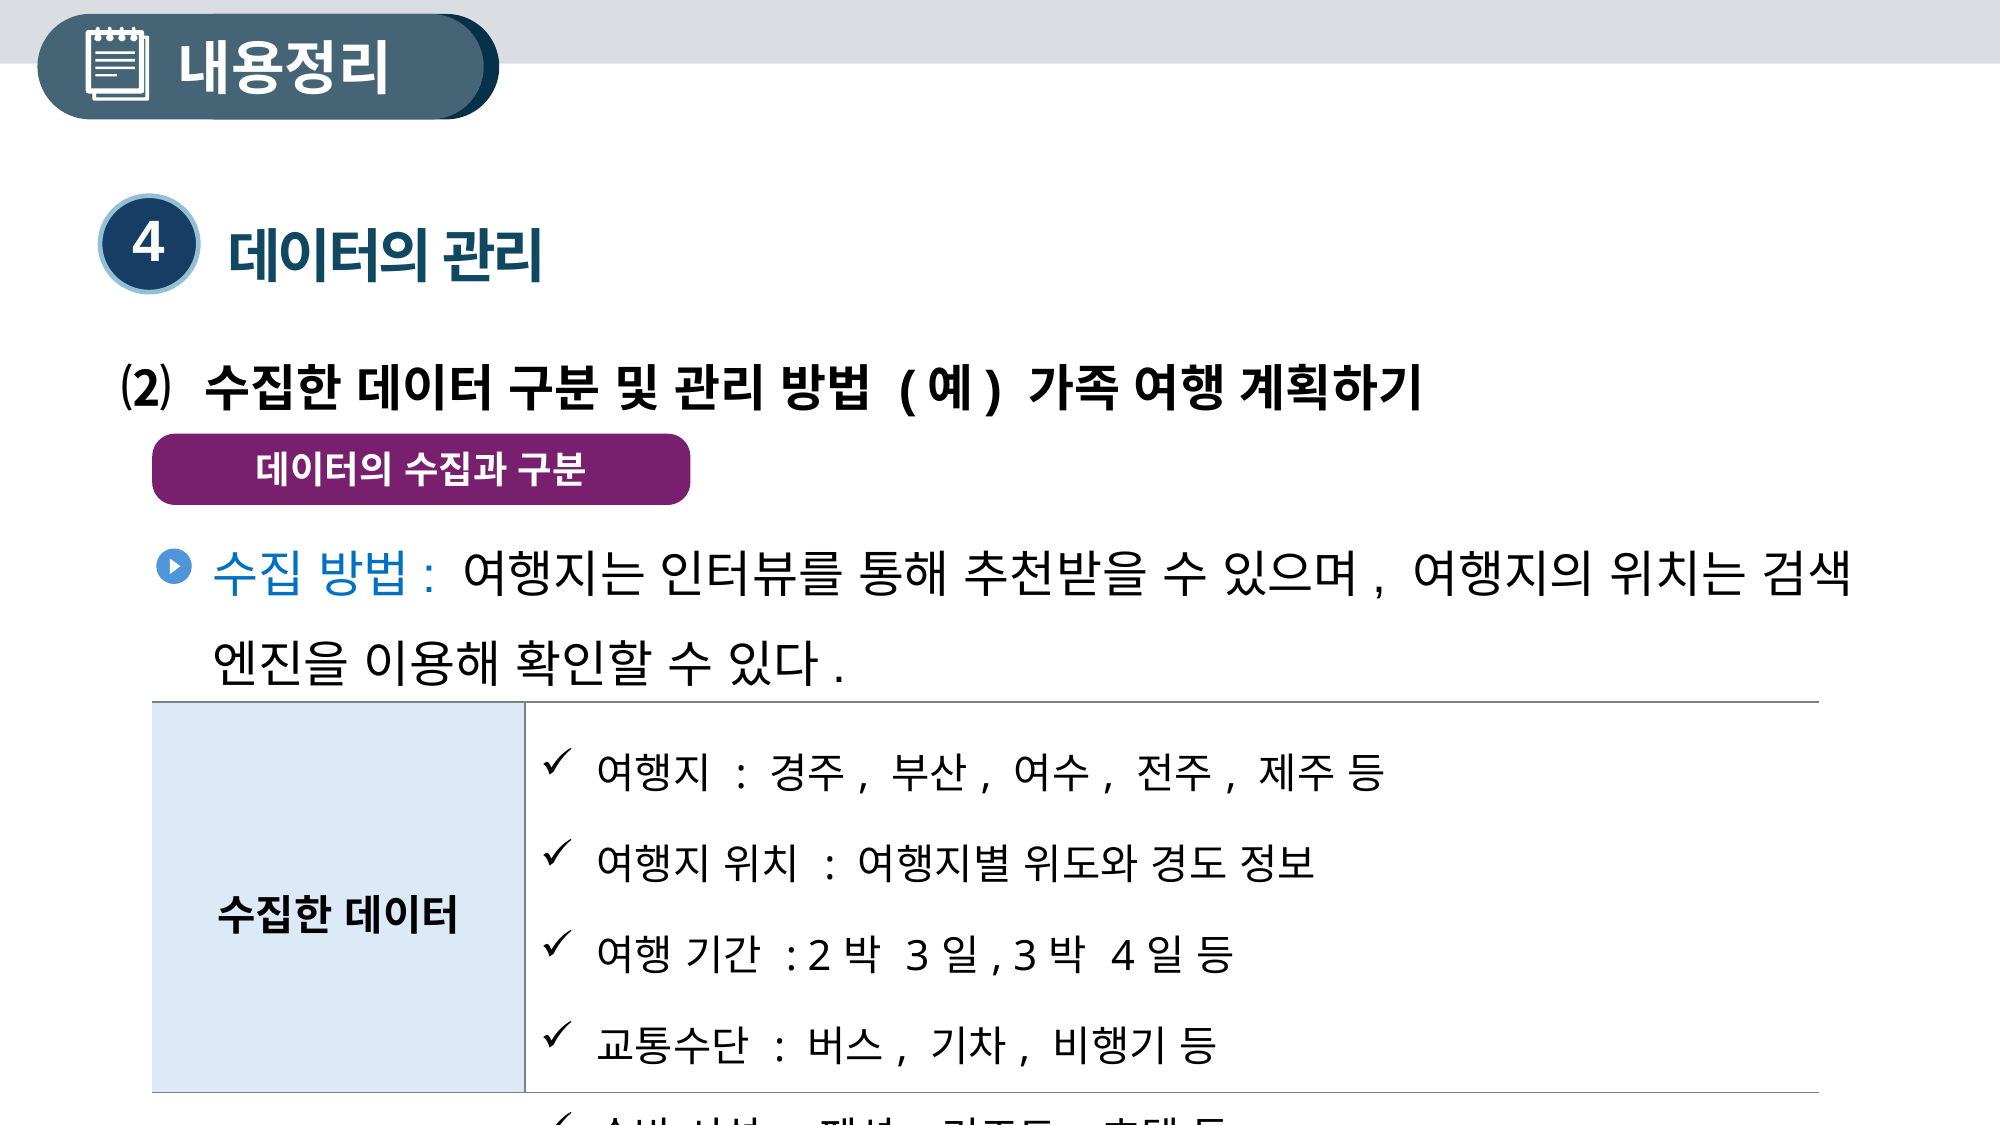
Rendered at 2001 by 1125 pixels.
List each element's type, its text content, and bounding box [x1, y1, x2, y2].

text_box 수집 방법: 여행지는 인터뷰를 통해 추천받을 수 있으며, 여행지의 위치는 검색 엔진을 이용해 확인할 수 있다. [197, 504, 1905, 700]
text_box ⑵ 수집한 데이터 구분 및 관리 방법 (예) 가족 여행 계획하기 [106, 319, 1968, 424]
table_header 수집한 데이터 [152, 703, 524, 1092]
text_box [155, 547, 193, 585]
text_box 데이터의 수집과 구분 [150, 432, 692, 507]
table_header 여행지 : 경주, 부산, 여수, 전주, 제주 등 여행지 위치 : 여행지별 위도와 경도 정보 여행 기간 : 2박 3일, 3박 4일 등 교통수단 : 버스, 기차, 비행기 등 숙박 시설 : 펜션, 리조트, 호텔 등 [526, 703, 1819, 1092]
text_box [36, 13, 500, 120]
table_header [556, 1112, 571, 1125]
text_box [0, 0, 2000, 65]
text_box 4 [98, 194, 200, 294]
text_box 데이터의 관리 [215, 199, 1505, 296]
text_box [85, 26, 150, 102]
